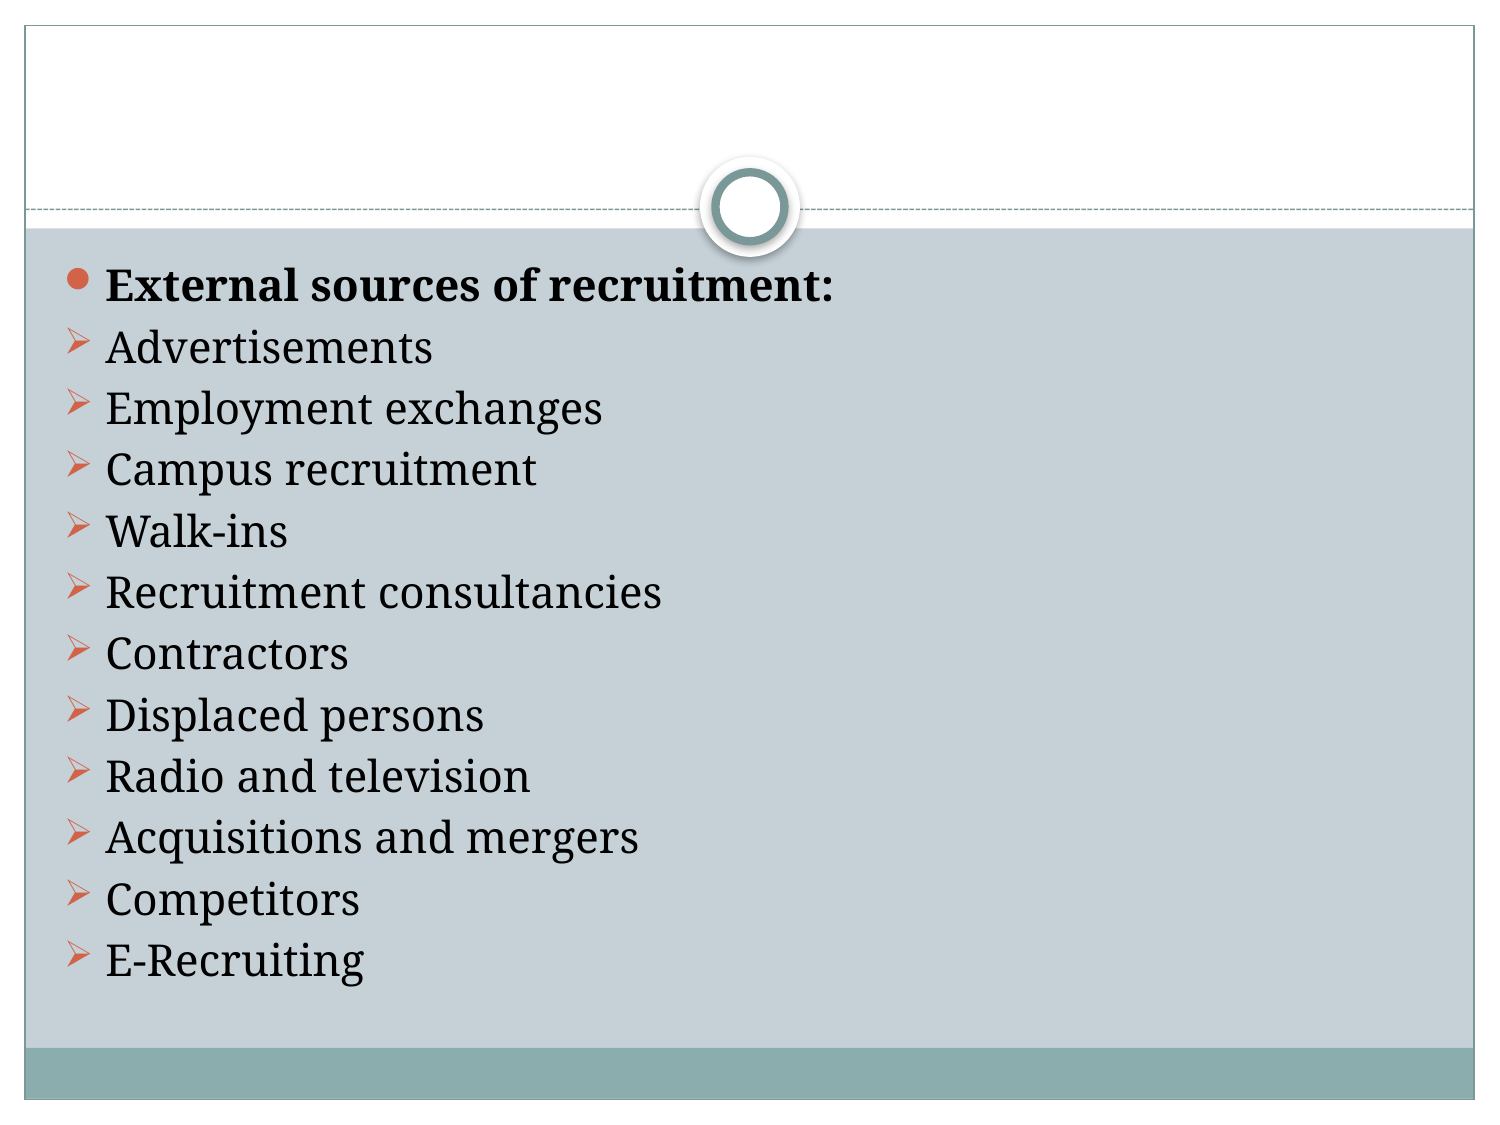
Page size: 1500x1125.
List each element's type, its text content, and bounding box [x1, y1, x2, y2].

list External sources of recruitment: Advertisements Employment exchanges Campus recruitment Walk-ins Recruitment consultancies Contractors Displaced persons Radio and television Acquisitions and mergers Competitors E-Recruiting [49, 250, 1445, 1001]
